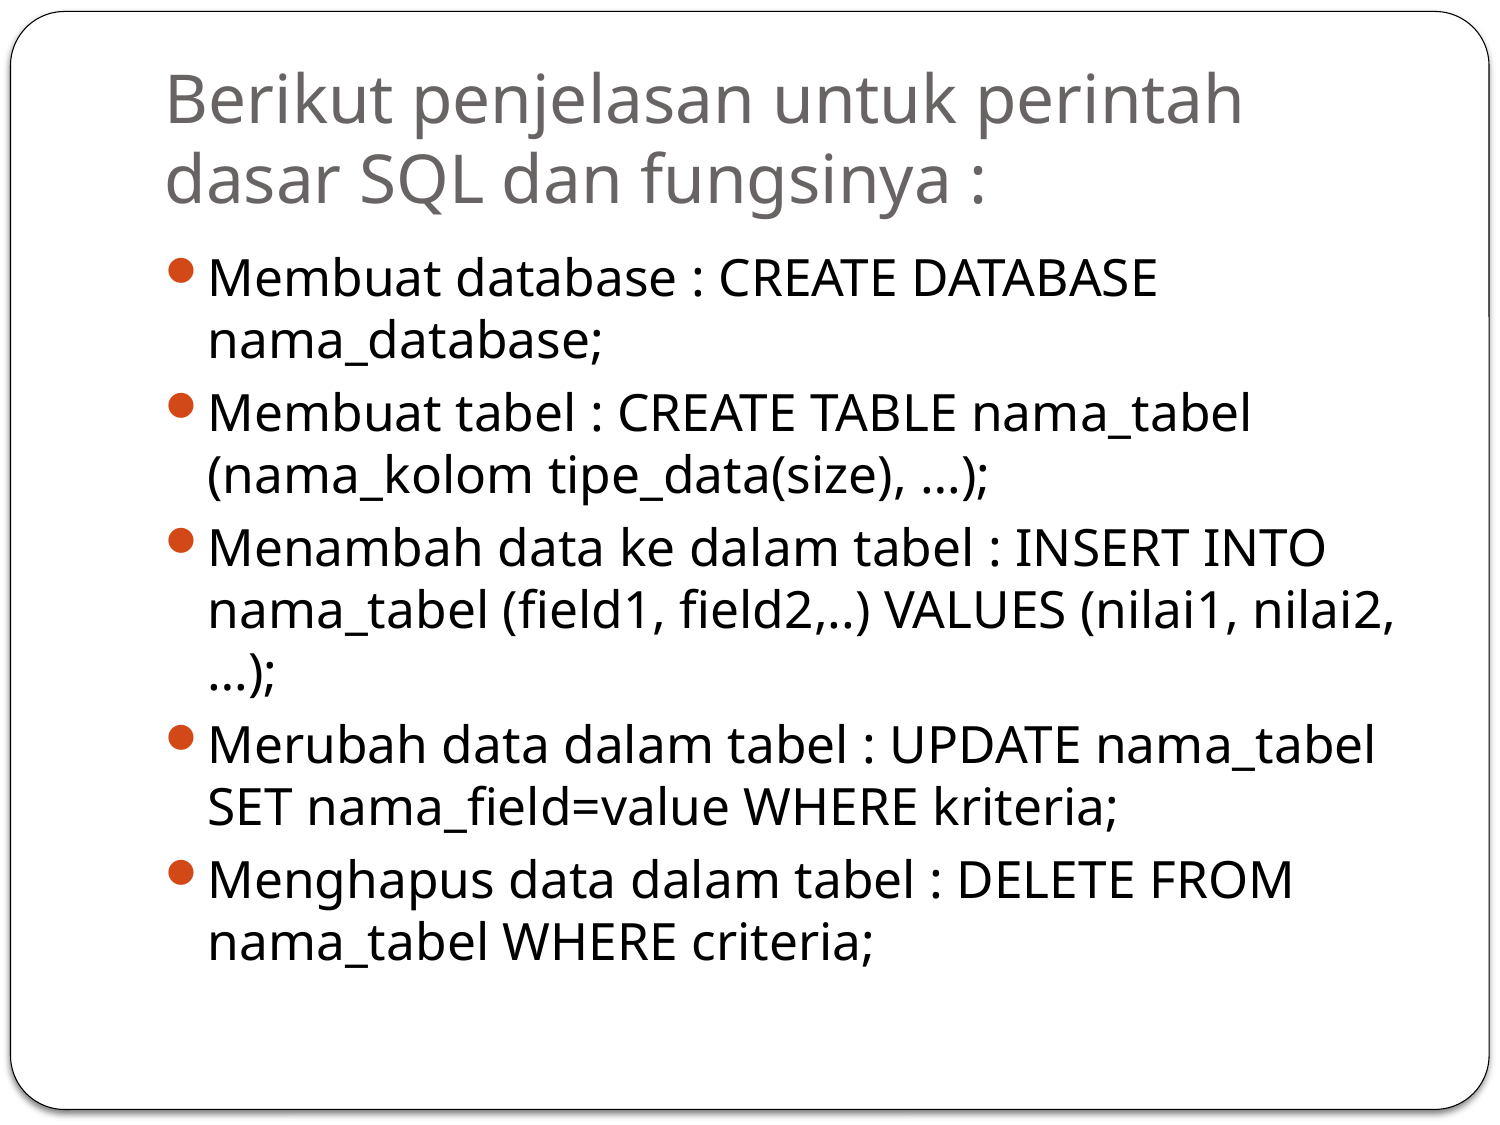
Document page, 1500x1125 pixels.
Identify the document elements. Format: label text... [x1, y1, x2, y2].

list Membuat database : CREATE DATABASE nama_database; Membuat tabel : CREATE TABLE nama_tabel (nama_kolom tipe_data(size), …); Menambah data ke dalam tabel : INSERT INTO nama_tabel (field1, field2,..) VALUES (nilai1, nilai2,…); Merubah data dalam tabel : UPDATE nama_tabel SET nama_field=value WHERE kriteria; Menghapus data dalam tabel : DELETE FROM nama_tabel WHERE criteria; [150, 237, 1425, 988]
title Berikut penjelasan untuk perintah dasar SQL dan fungsinya : [150, 45, 1425, 233]
